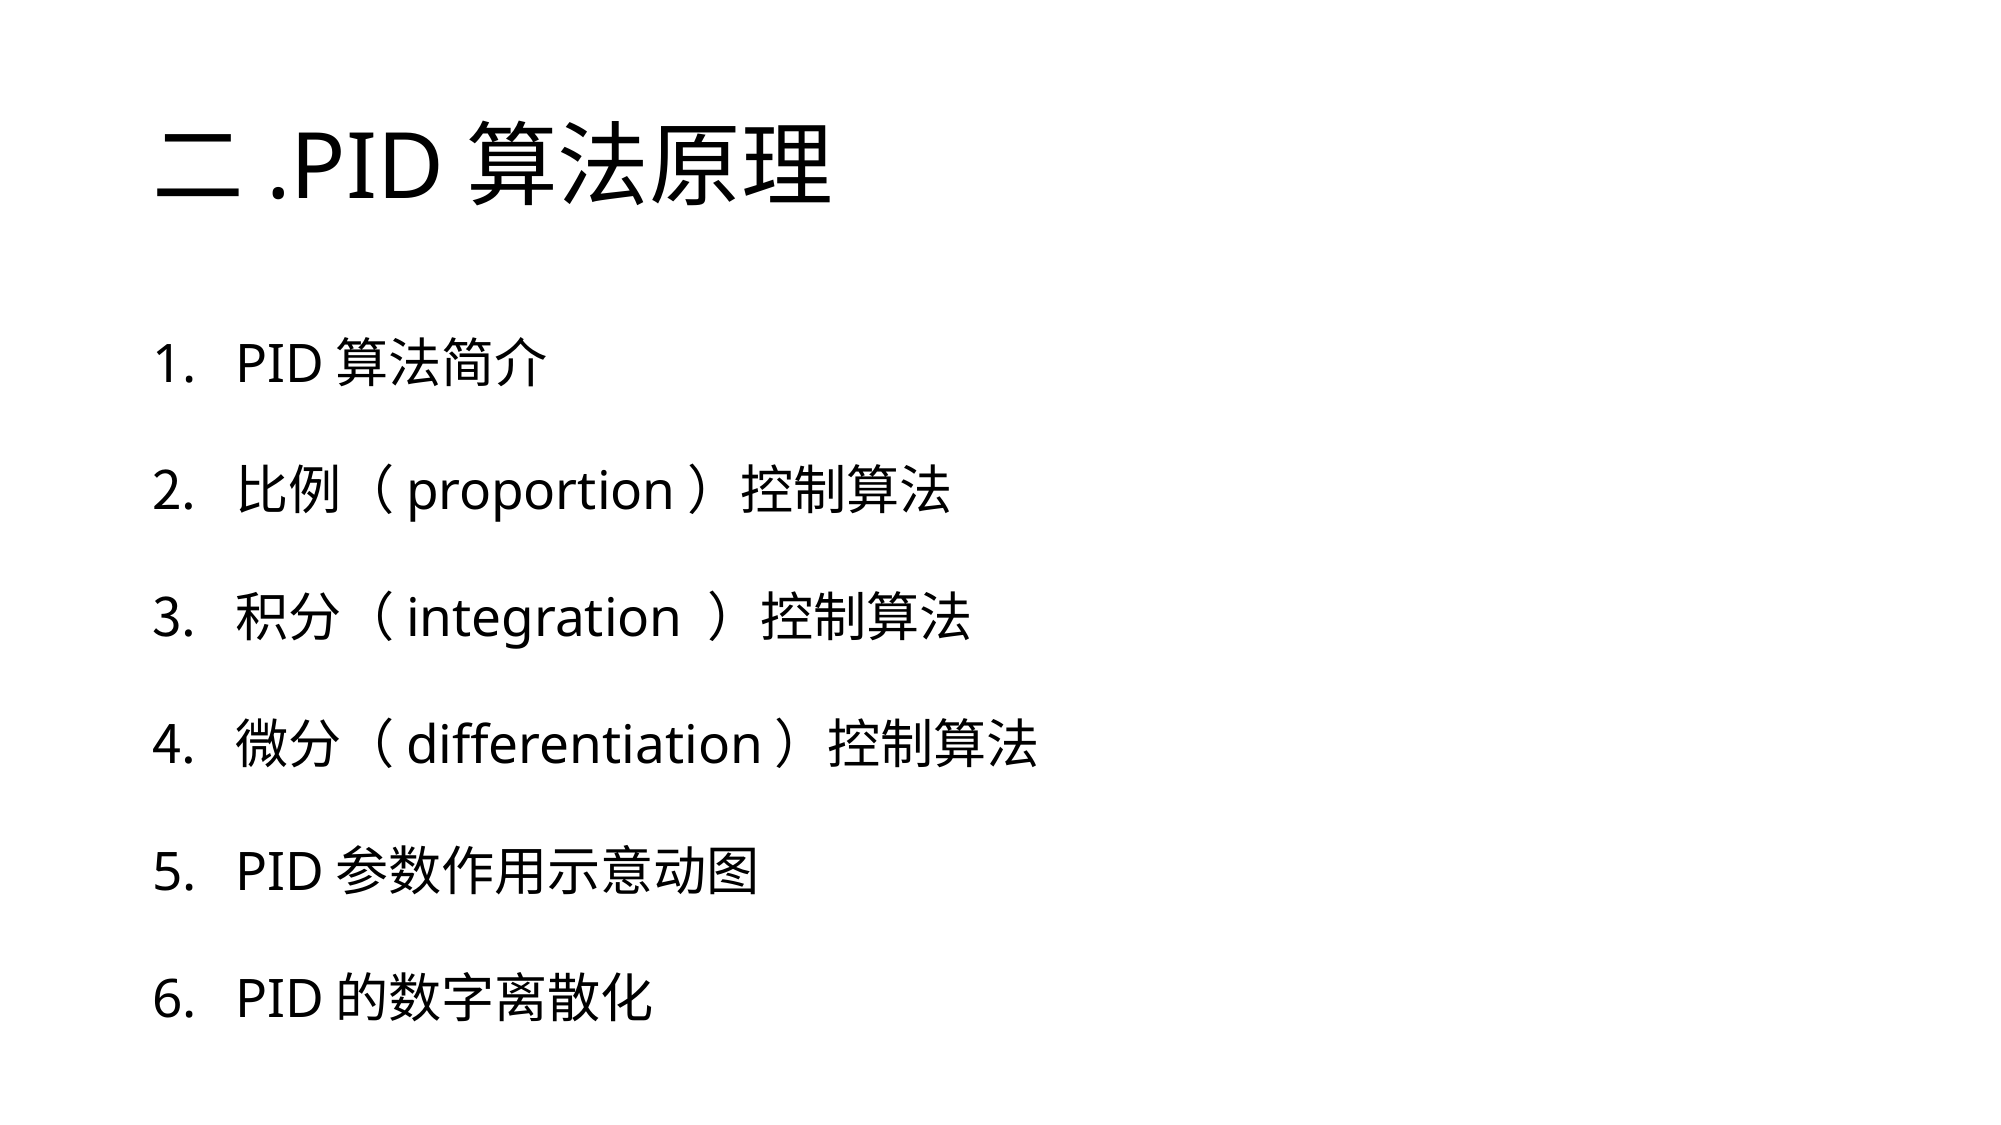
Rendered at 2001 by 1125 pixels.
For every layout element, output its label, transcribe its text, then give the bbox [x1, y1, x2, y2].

title 二.PID算法原理 [137, 59, 1863, 277]
list PID算法简介 比例（proportion）控制算法 积分（integration ）控制算法 微分（differentiation）控制算法 PID参数作用示意动图 PID的数字离散化 [137, 277, 1863, 1043]
